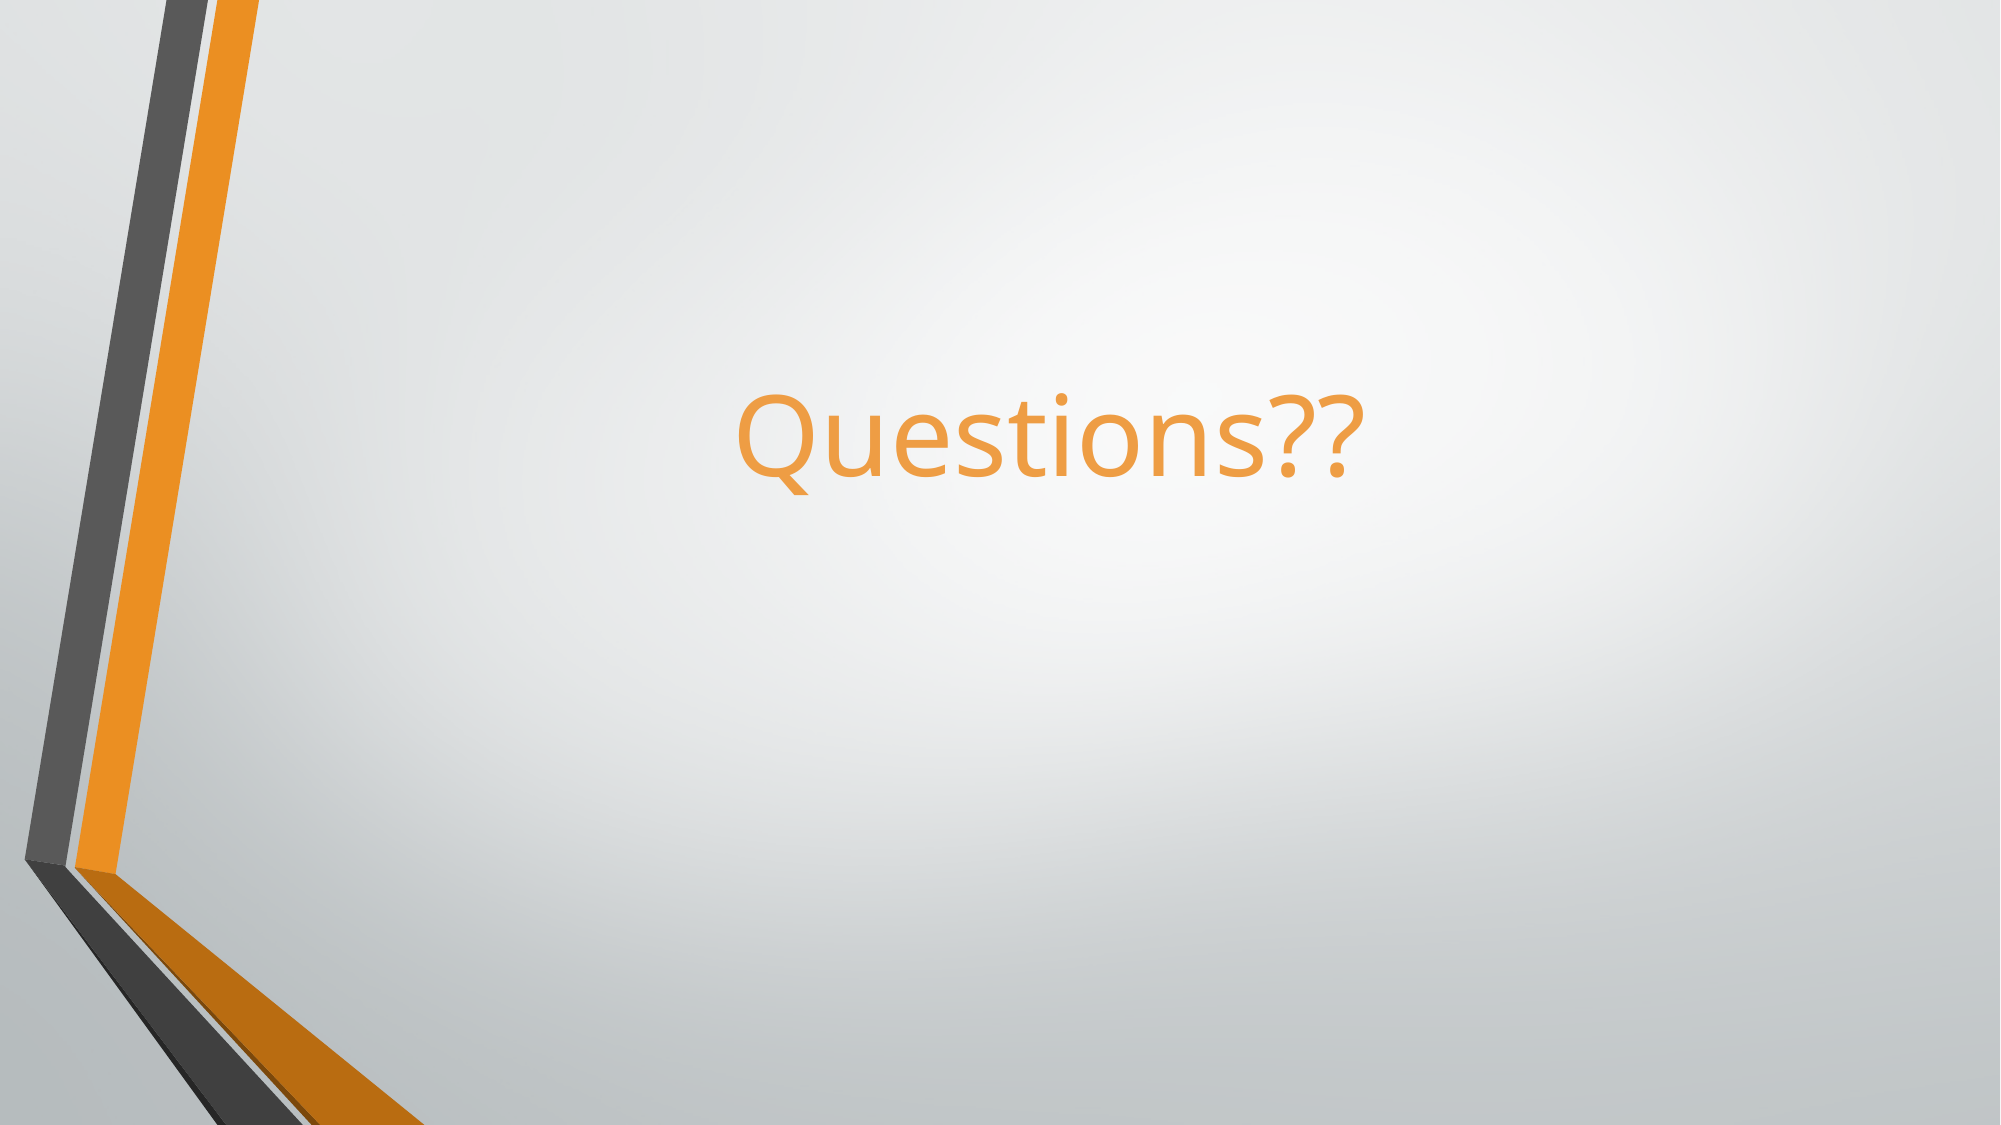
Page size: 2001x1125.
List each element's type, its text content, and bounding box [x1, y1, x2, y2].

text_box Questions?? [717, 356, 1382, 507]
